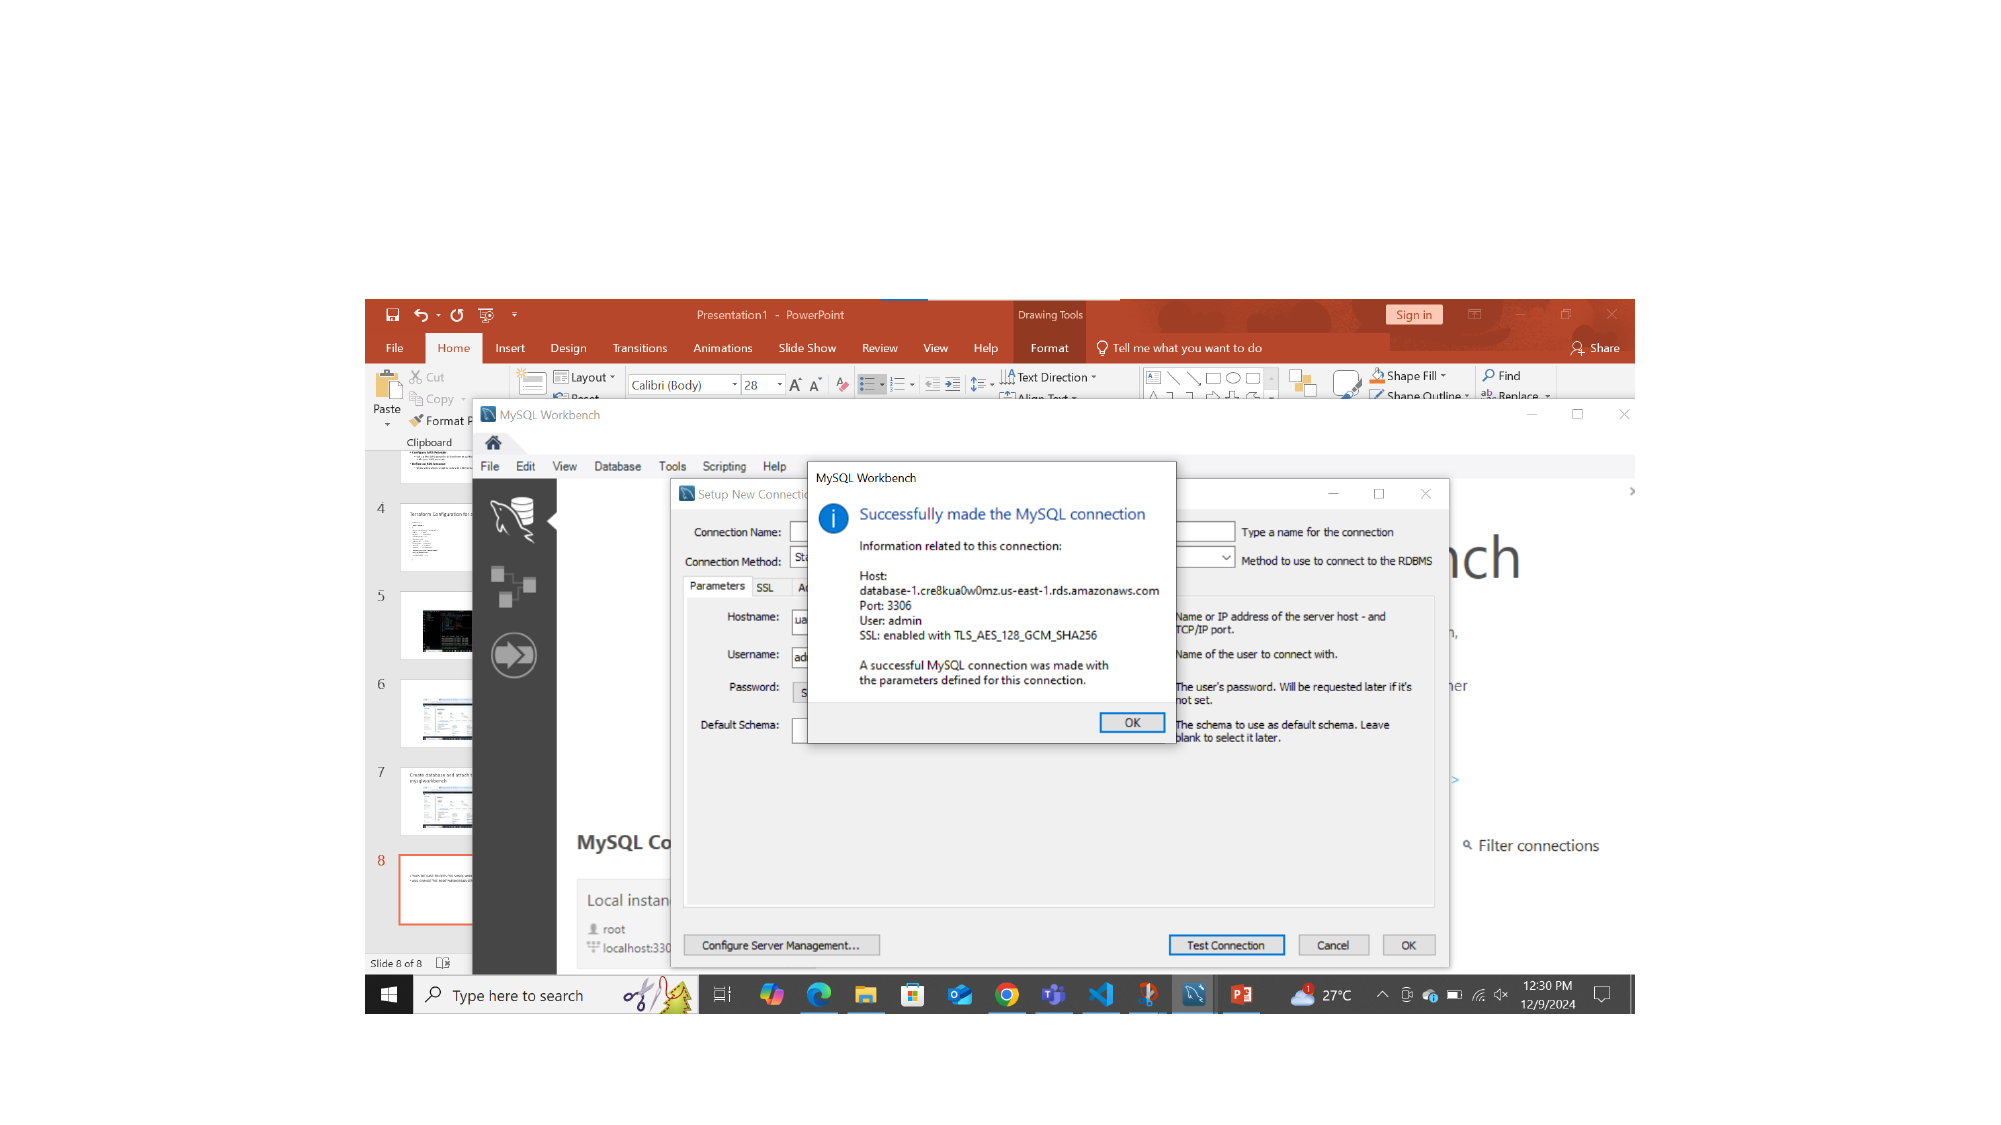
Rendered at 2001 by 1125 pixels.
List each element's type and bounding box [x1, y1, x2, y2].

list [365, 299, 1635, 1014]
